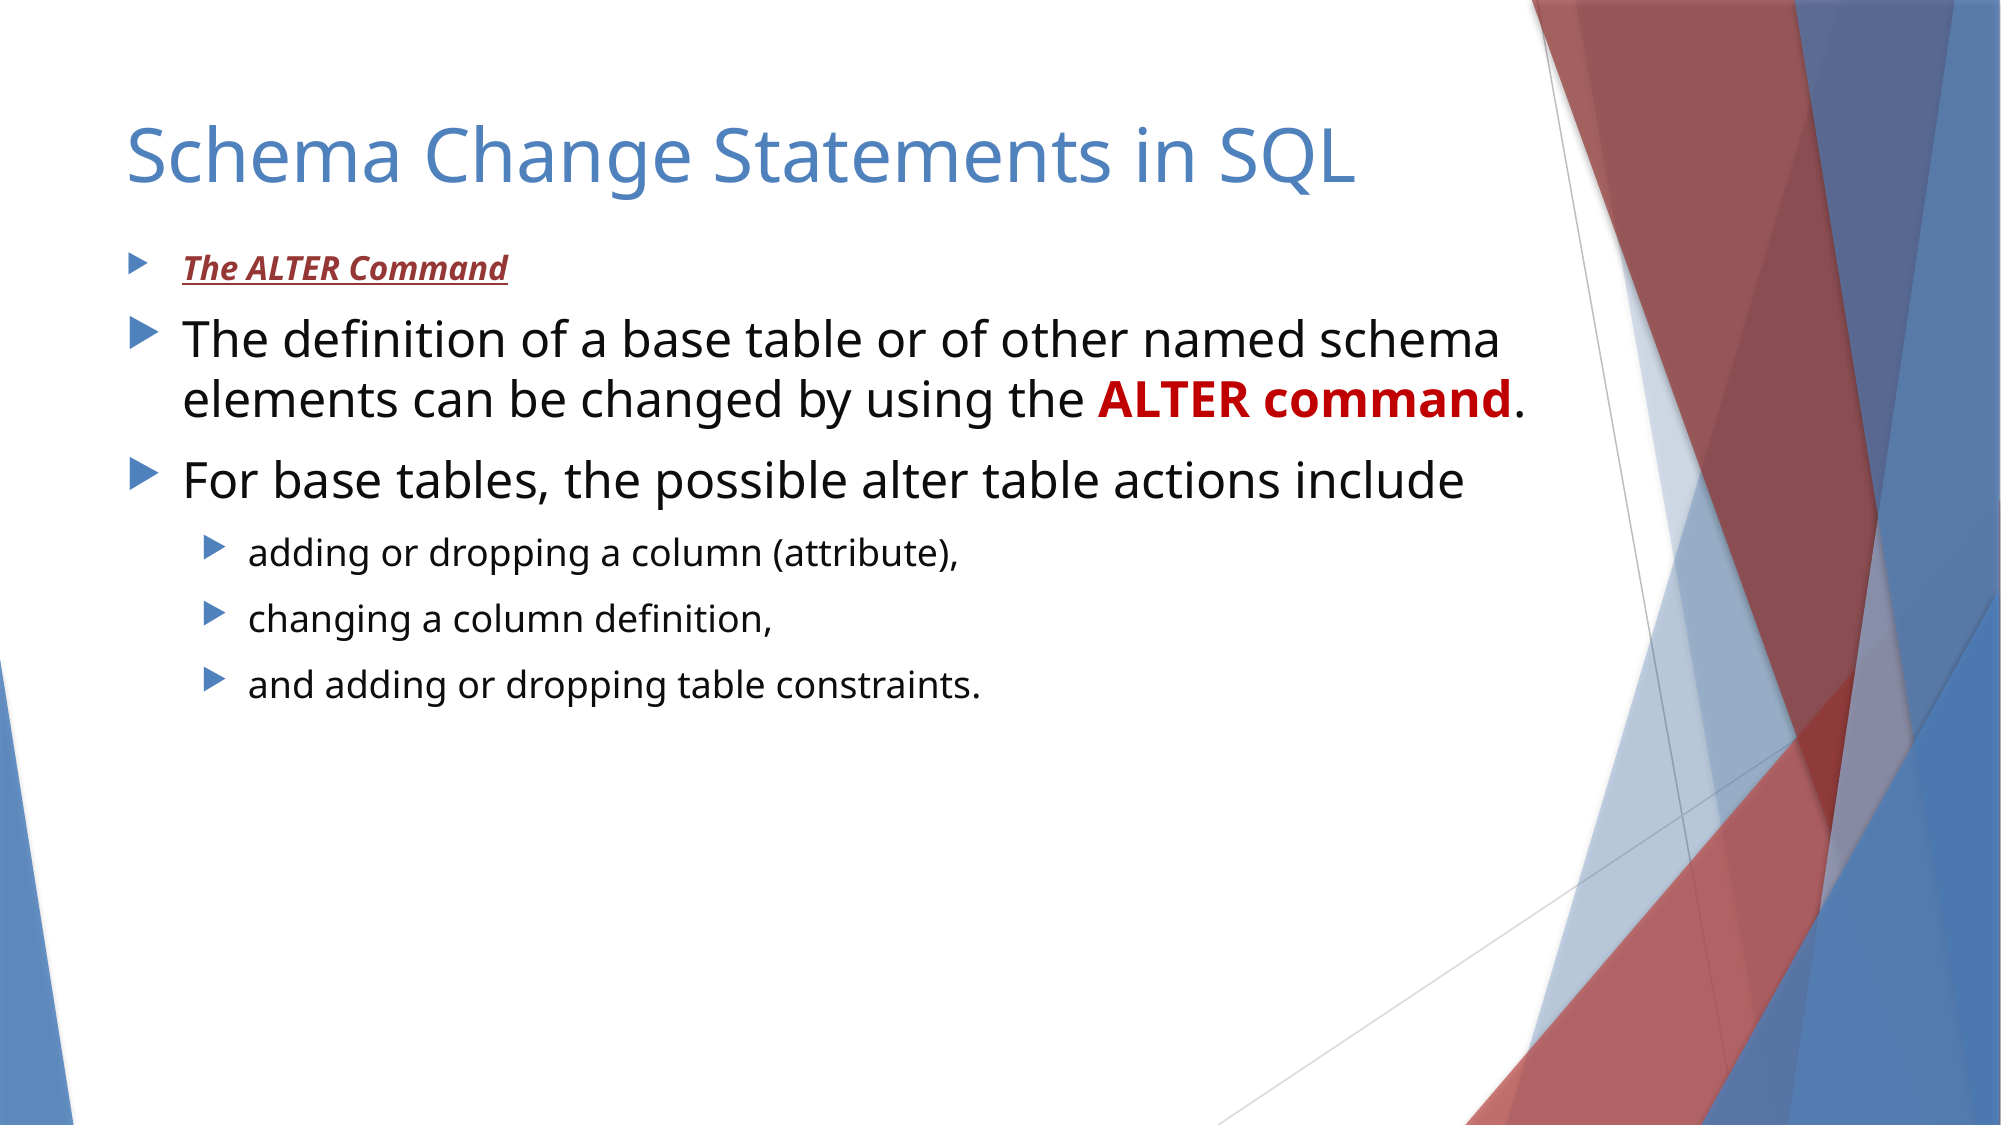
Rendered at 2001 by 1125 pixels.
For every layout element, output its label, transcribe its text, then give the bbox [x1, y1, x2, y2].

list The ALTER Command The definition of a base table or of other named schema elements can be changed by using the ALTER command. For base tables, the possible alter table actions include adding or dropping a column (attribute), changing a column definition, and adding or dropping table constraints. [111, 239, 1622, 1033]
title Schema Change Statements in SQL [111, 99, 1522, 239]
